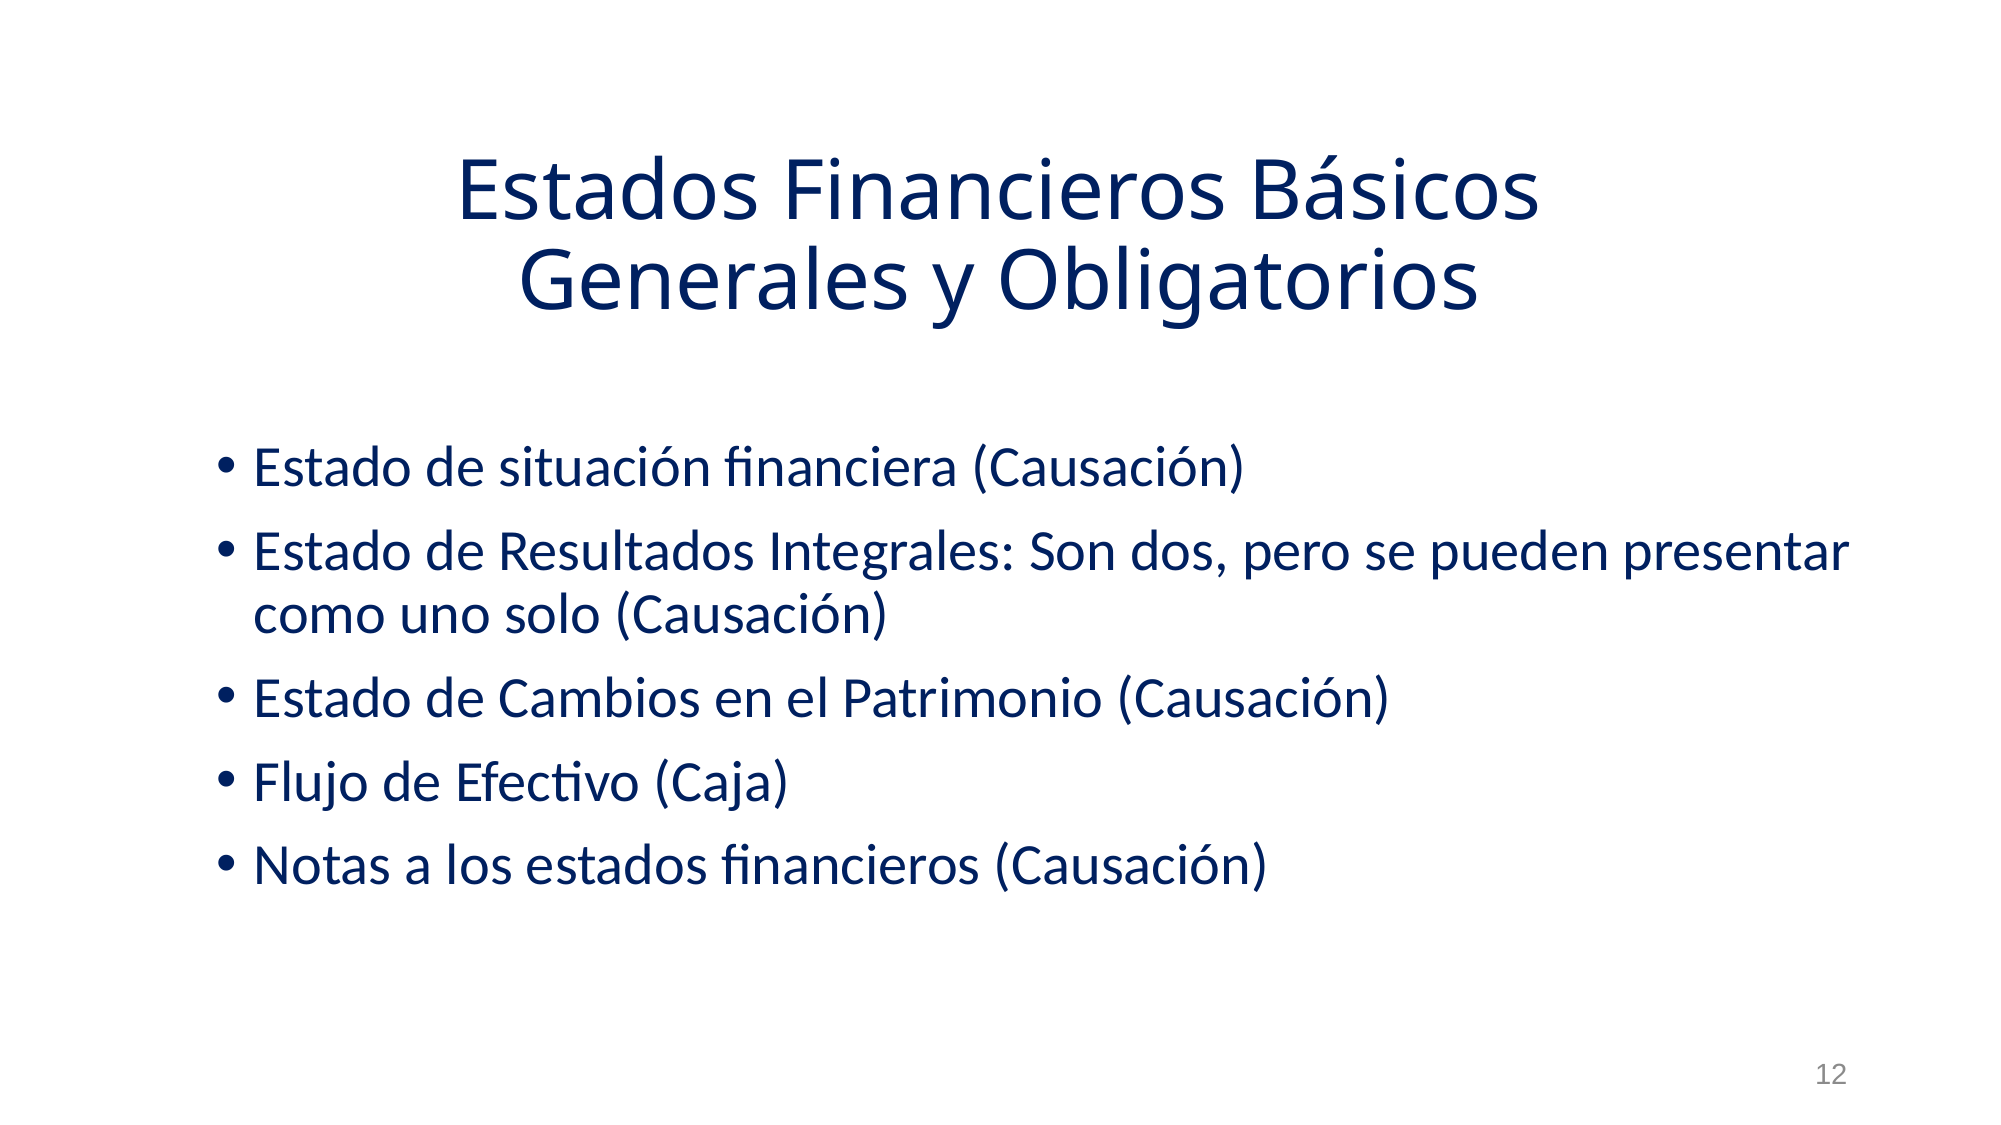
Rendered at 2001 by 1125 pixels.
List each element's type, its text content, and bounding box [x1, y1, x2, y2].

title Estados Financieros Básicos Generales y Obligatorios [324, 137, 1674, 338]
slide_number 12 [1412, 1042, 1863, 1103]
list Estado de situación financiera (Causación) Estado de Resultados Integrales: Son dos, pero se pueden presentar como uno solo (Causación) Estado de Cambios en el Patrimonio (Causación) Flujo de Efectivo (Caja) Notas a los estados financieros (Causación) [201, 338, 1893, 1005]
